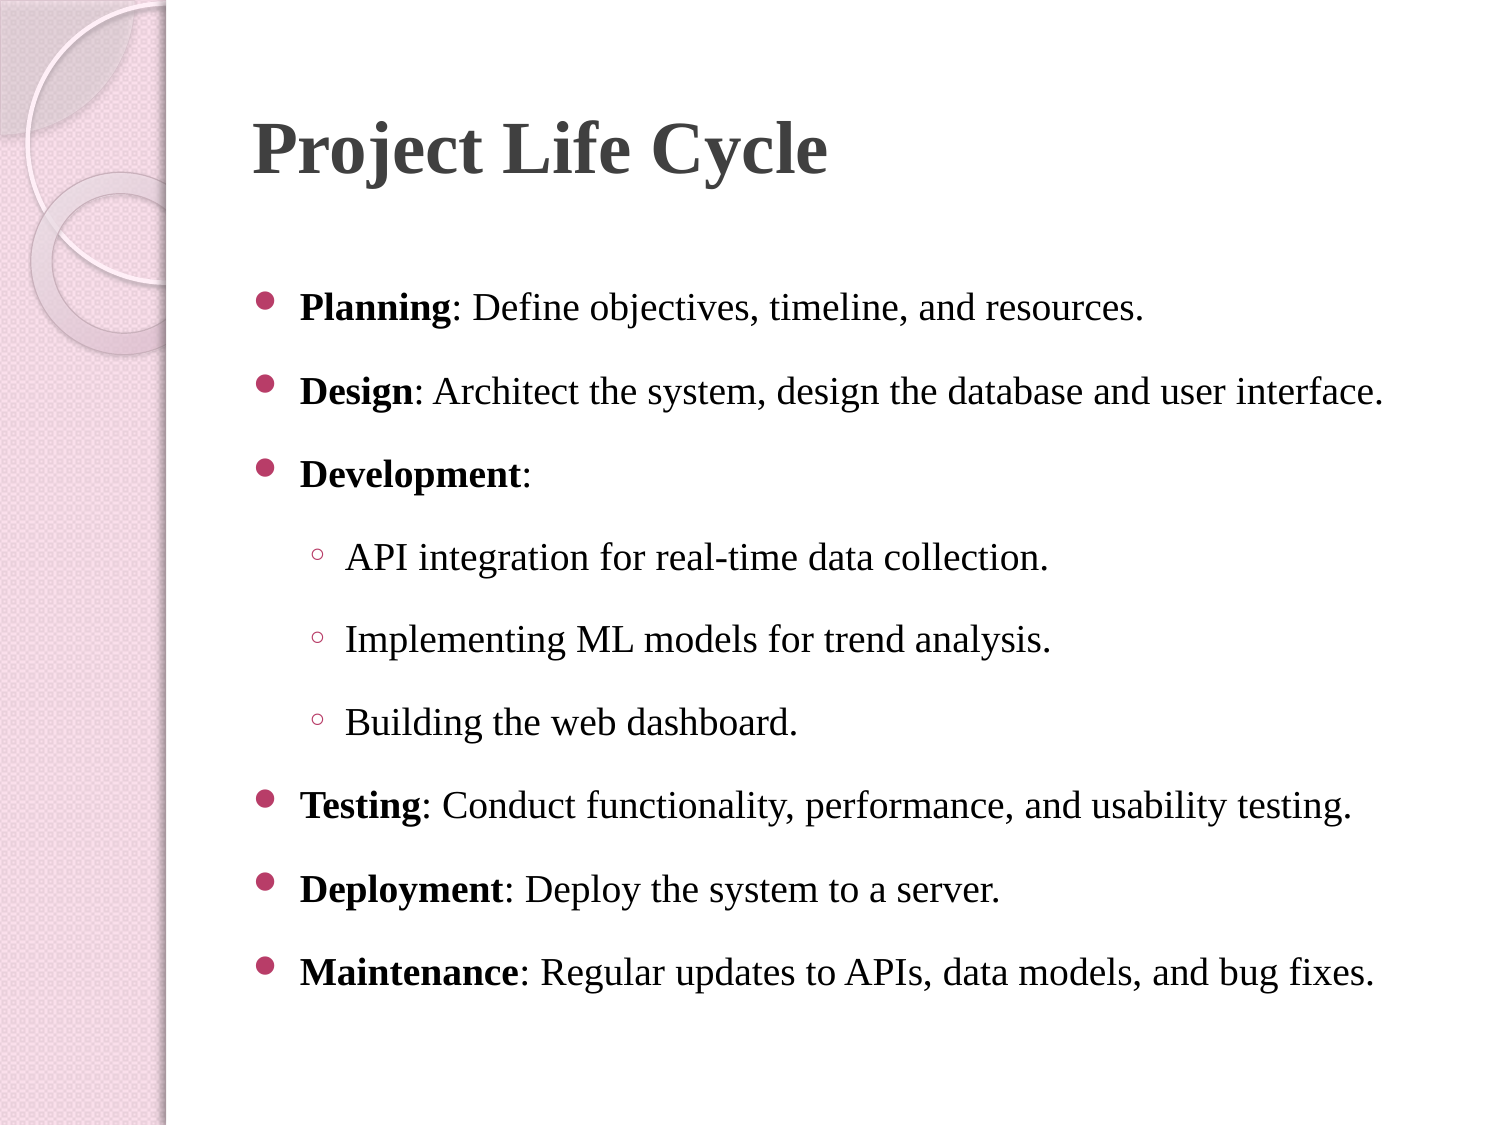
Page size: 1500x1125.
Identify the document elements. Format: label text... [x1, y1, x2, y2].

title Project Life Cycle [237, 50, 1468, 238]
list Planning: Define objectives, timeline, and resources. Design: Architect the system, design the database and user interface. Development: API integration for real-time data collection. Implementing ML models for trend analysis. Building the web dashboard. Testing: Conduct functionality, performance, and usability testing. Deployment: Deploy the system to a server. Maintenance: Regular updates to APIs, data models, and bug fixes. [225, 249, 1455, 1038]
